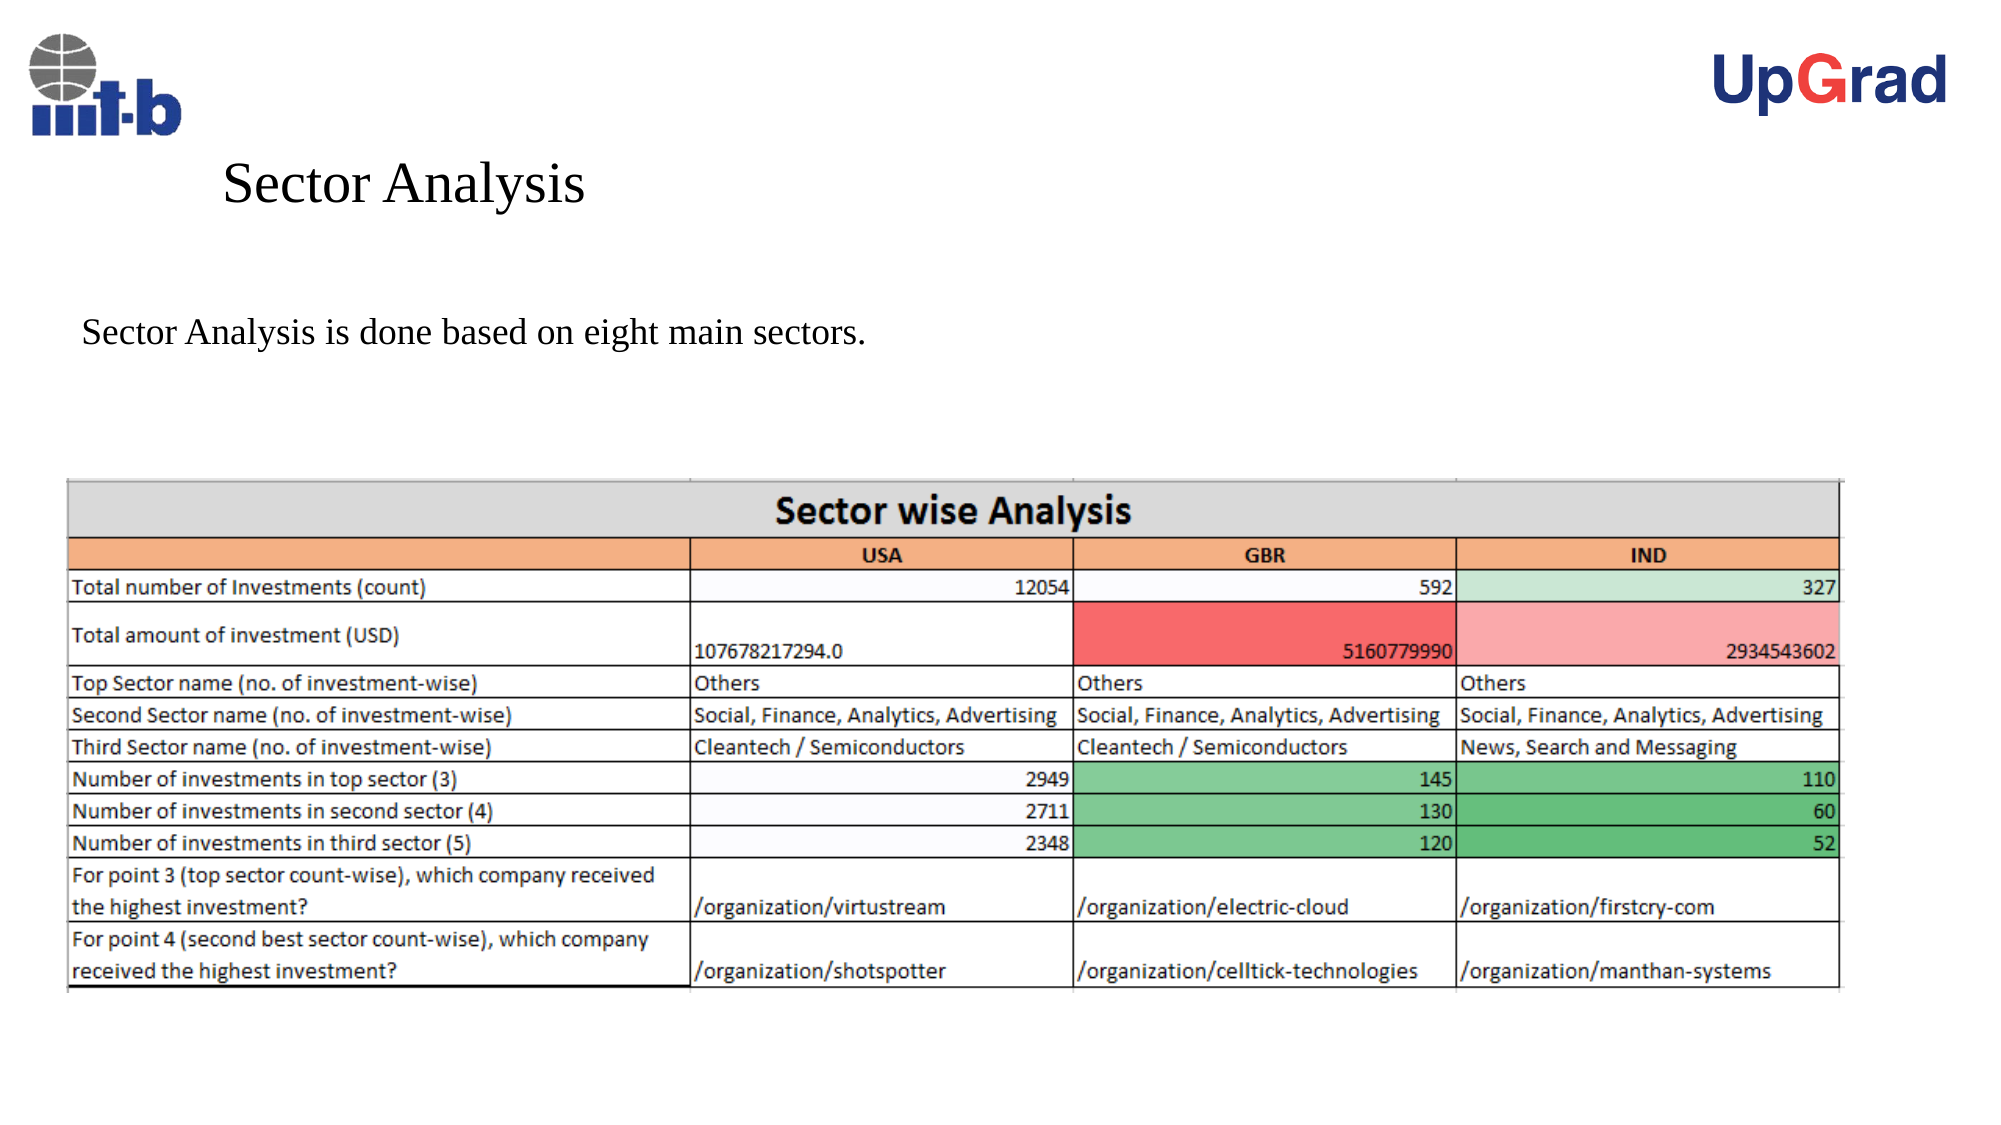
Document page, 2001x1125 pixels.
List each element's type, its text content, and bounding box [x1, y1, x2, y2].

picture [1714, 53, 1952, 116]
list Sector Analysis is done based on eight main sectors. [66, 304, 1899, 1017]
picture [66, 478, 1845, 993]
picture [0, 29, 208, 163]
title Sector Analysis [186, 104, 1715, 246]
